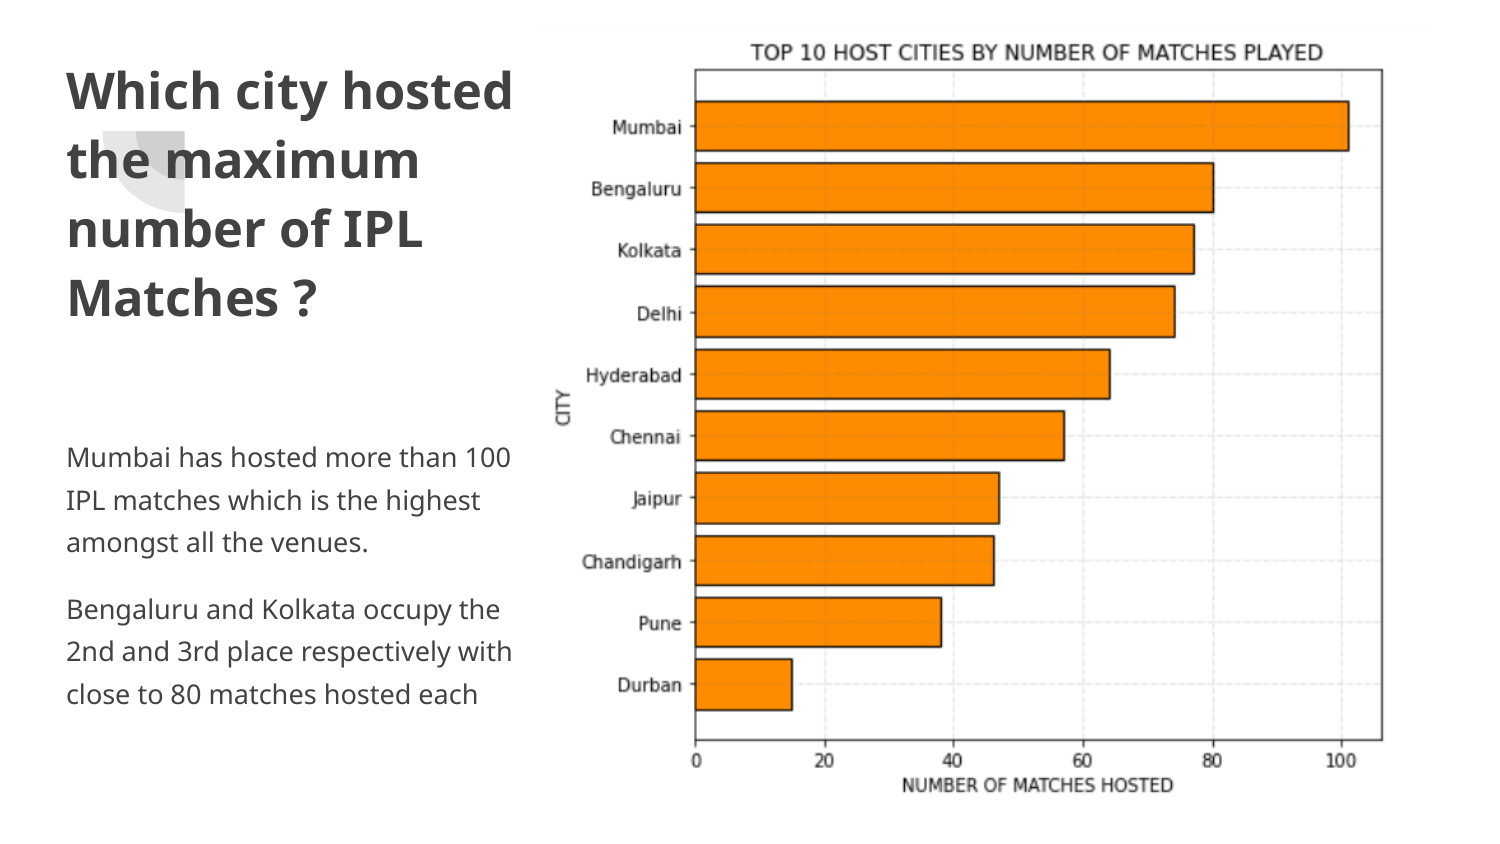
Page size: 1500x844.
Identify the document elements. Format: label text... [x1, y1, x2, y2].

list Mumbai has hosted more than 100 IPL matches which is the highest amongst all the venues. Bengaluru and Kolkata occupy the 2nd and 3rd place respectively with close to 80 matches hosted each [51, 418, 531, 750]
title Which city hosted the maximum number of IPL Matches ? [51, 40, 531, 352]
picture [536, 24, 1435, 819]
